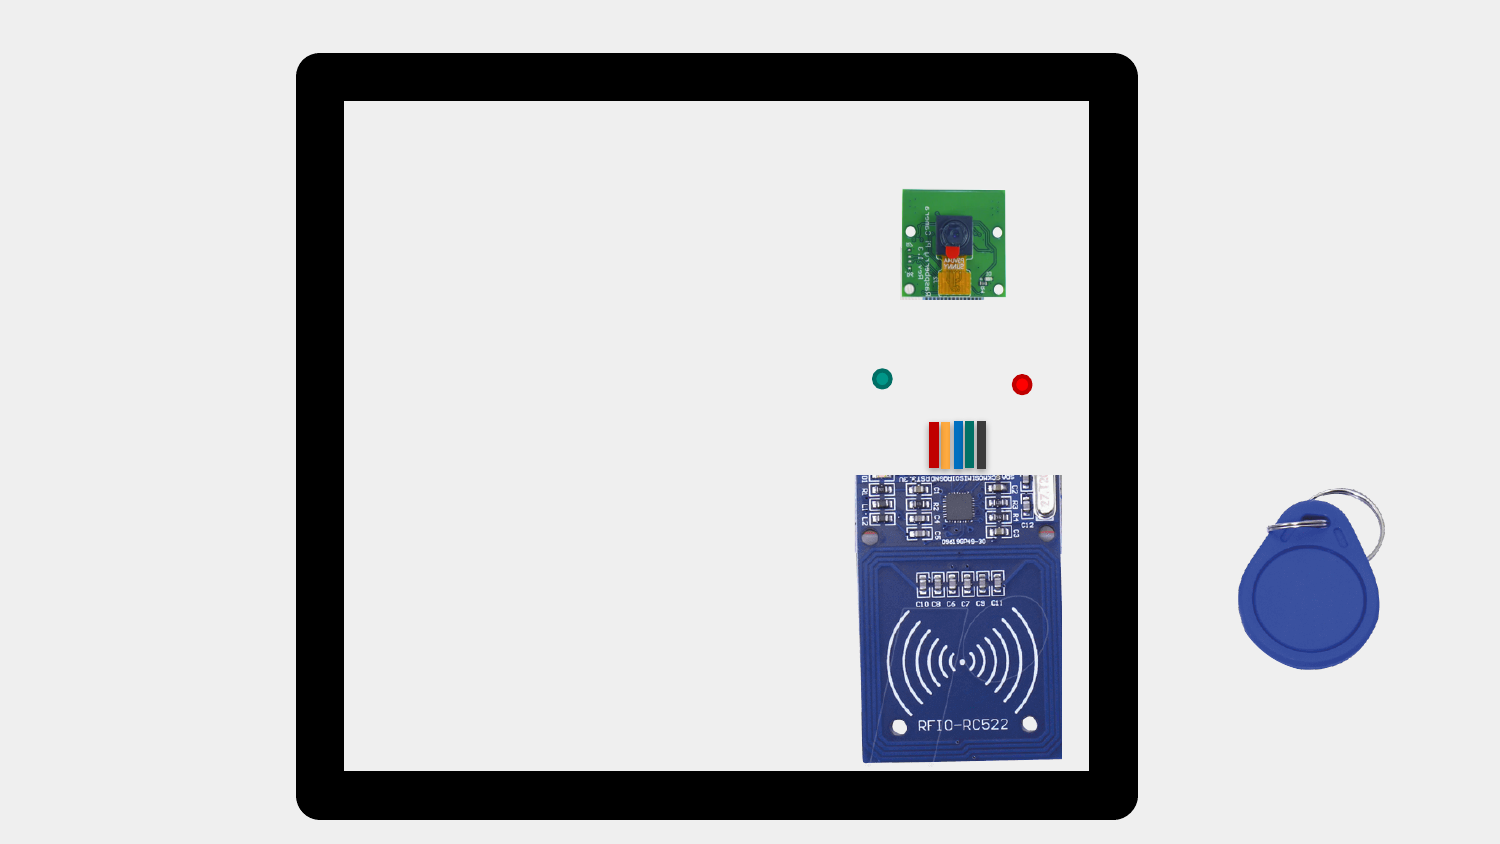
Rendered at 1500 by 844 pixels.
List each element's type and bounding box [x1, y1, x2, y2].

picture [1227, 478, 1411, 672]
picture [900, 181, 1011, 300]
text_box [318, 75, 1115, 797]
text_box [872, 368, 893, 390]
text_box [1011, 374, 1033, 396]
picture [854, 475, 1063, 768]
